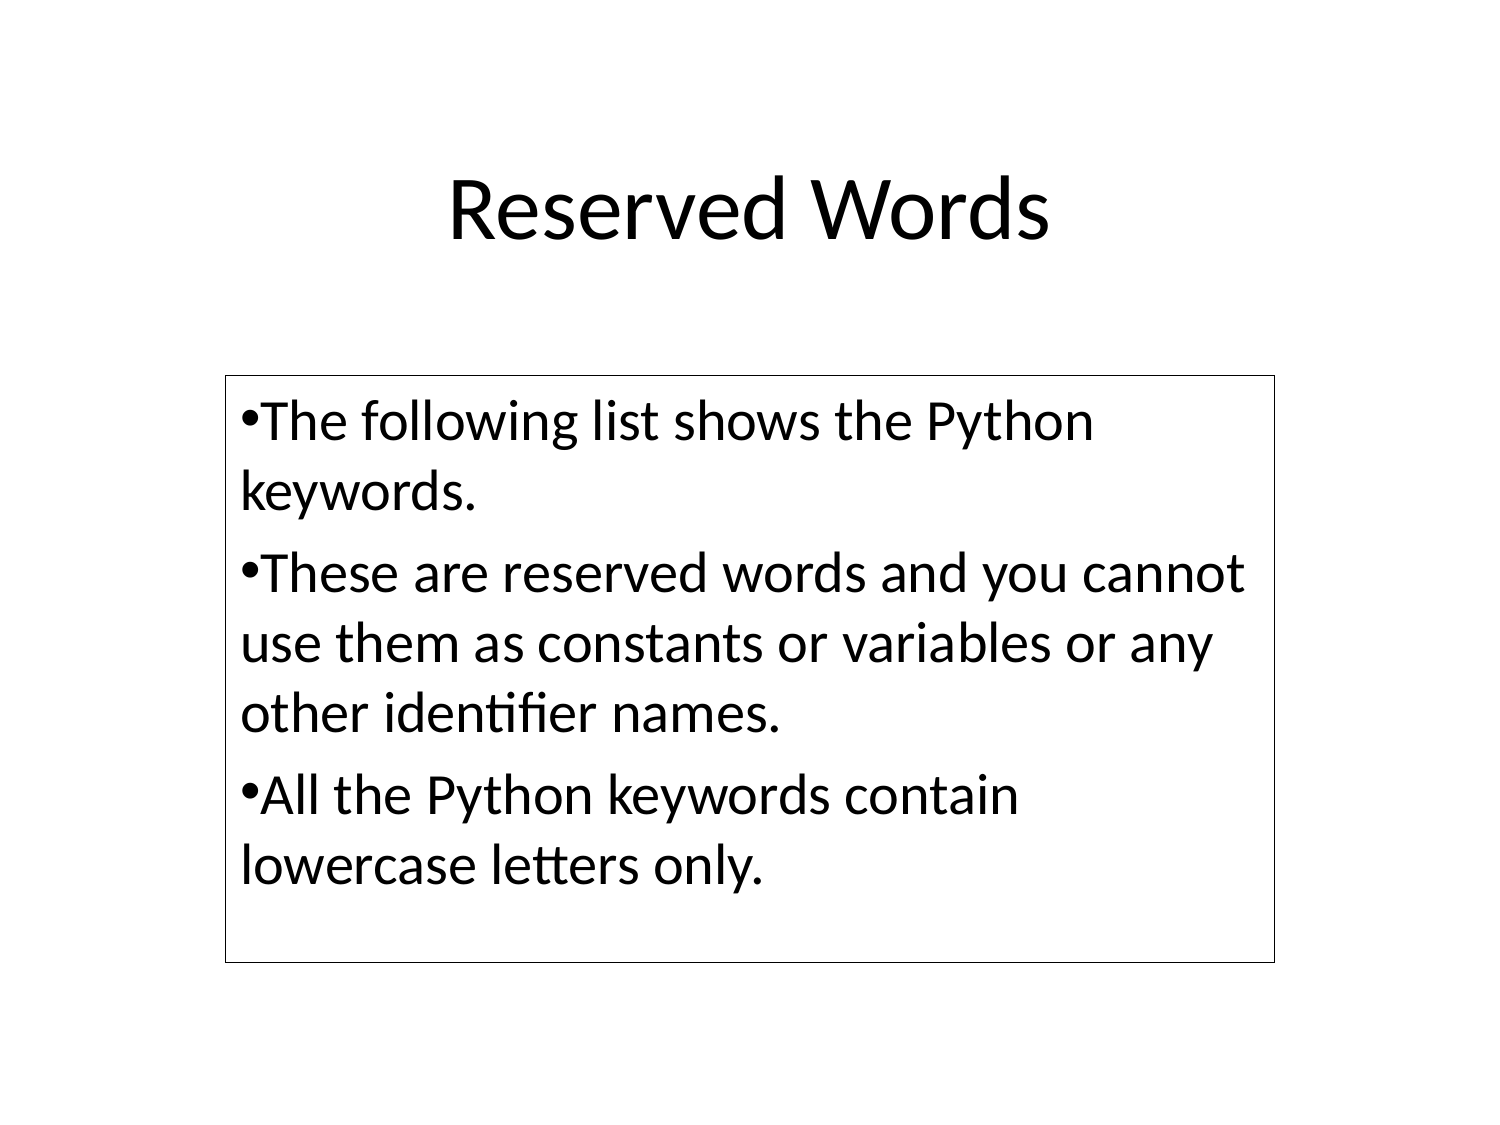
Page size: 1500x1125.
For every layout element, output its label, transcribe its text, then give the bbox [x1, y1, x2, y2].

title Reserved Words [112, 137, 1388, 379]
subtitle The following list shows the Python keywords. These are reserved words and you cannot use them as constants or variables or any other identifier names. All the Python keywords contain lowercase letters only. [225, 375, 1275, 963]
